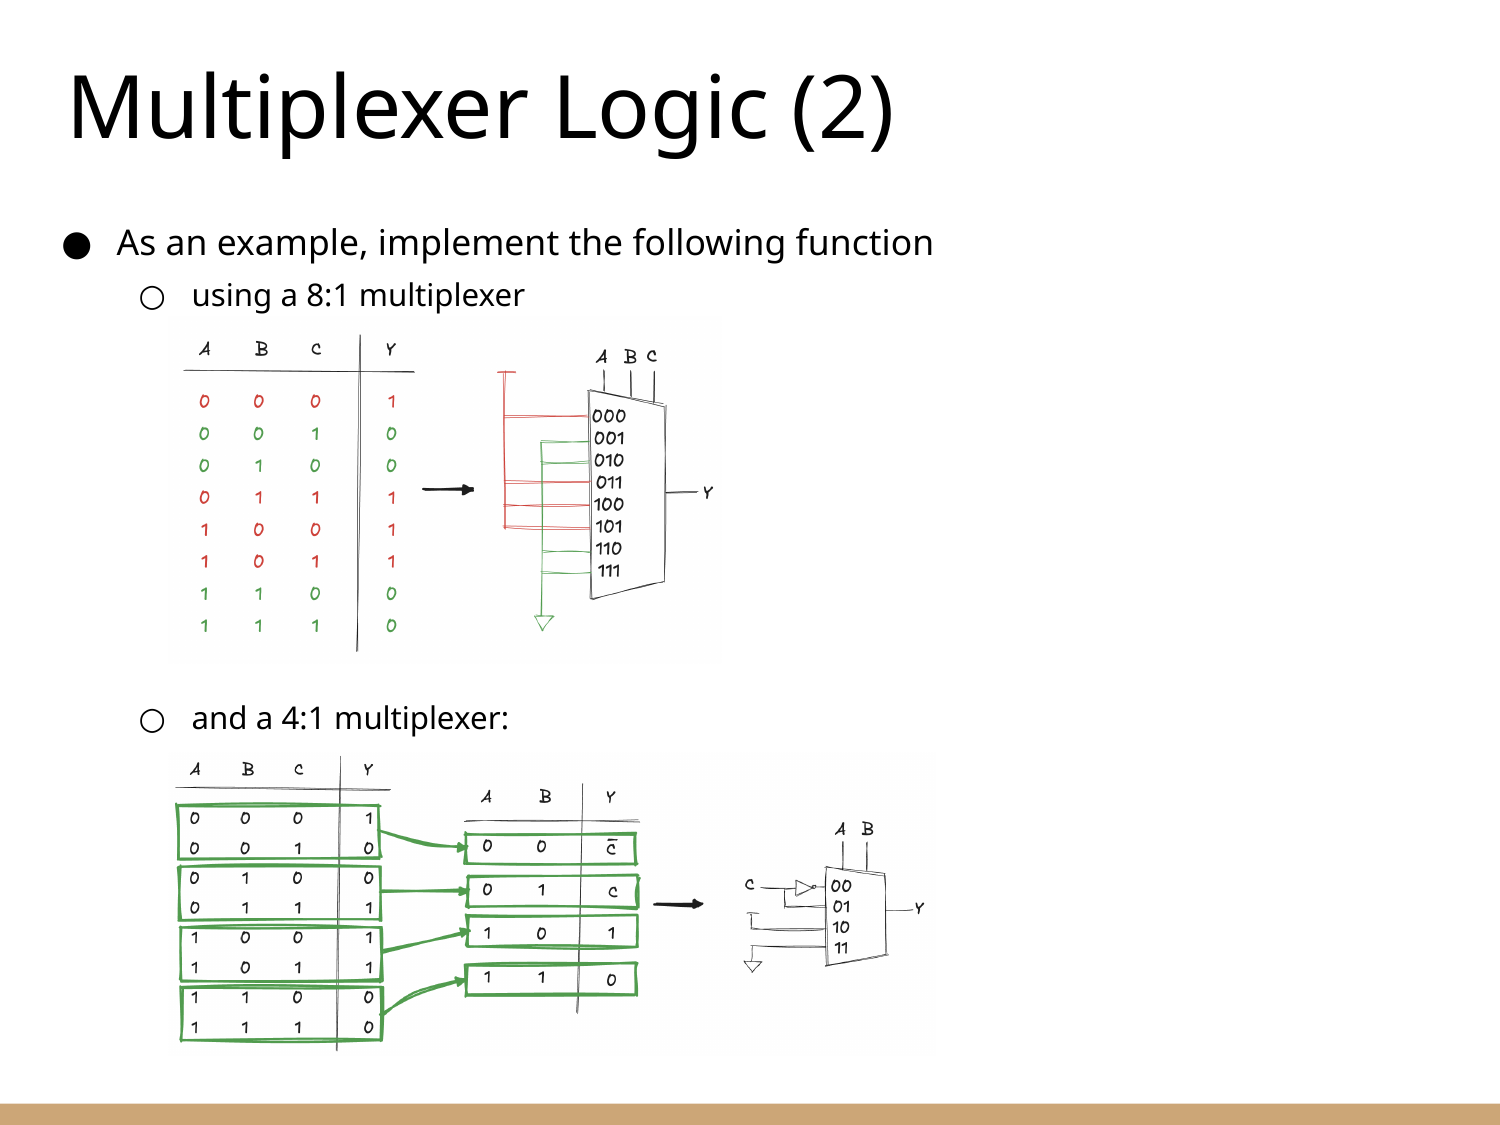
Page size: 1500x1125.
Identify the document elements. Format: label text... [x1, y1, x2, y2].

title Multiplexer Logic (2) [51, 69, 1449, 172]
picture [168, 315, 723, 664]
picture [168, 752, 936, 1057]
list As an example, implement the following function using a 8:1 multiplexer and a 4:1 multiplexer: [26, 198, 1474, 1036]
